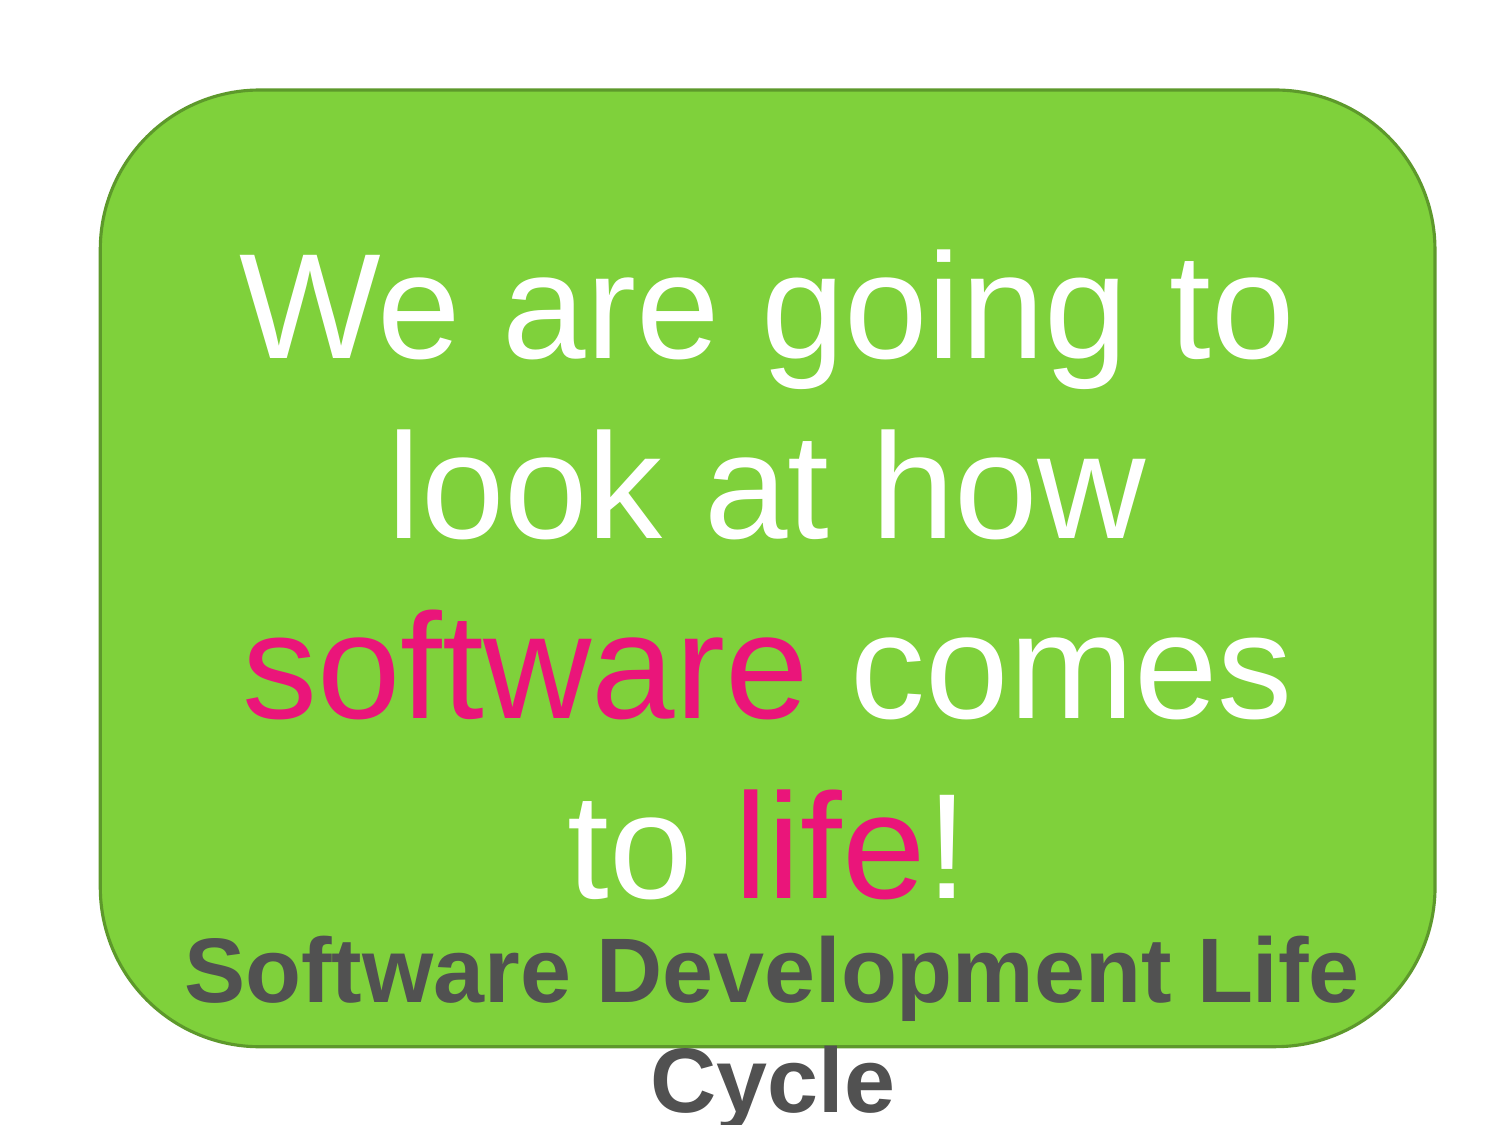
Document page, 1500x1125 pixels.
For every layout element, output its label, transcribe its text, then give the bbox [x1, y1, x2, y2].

text_box Software Development Life Cycle SDLC [122, 903, 1424, 1125]
text_box We are going to look at how software comes to life! [100, 90, 1436, 968]
